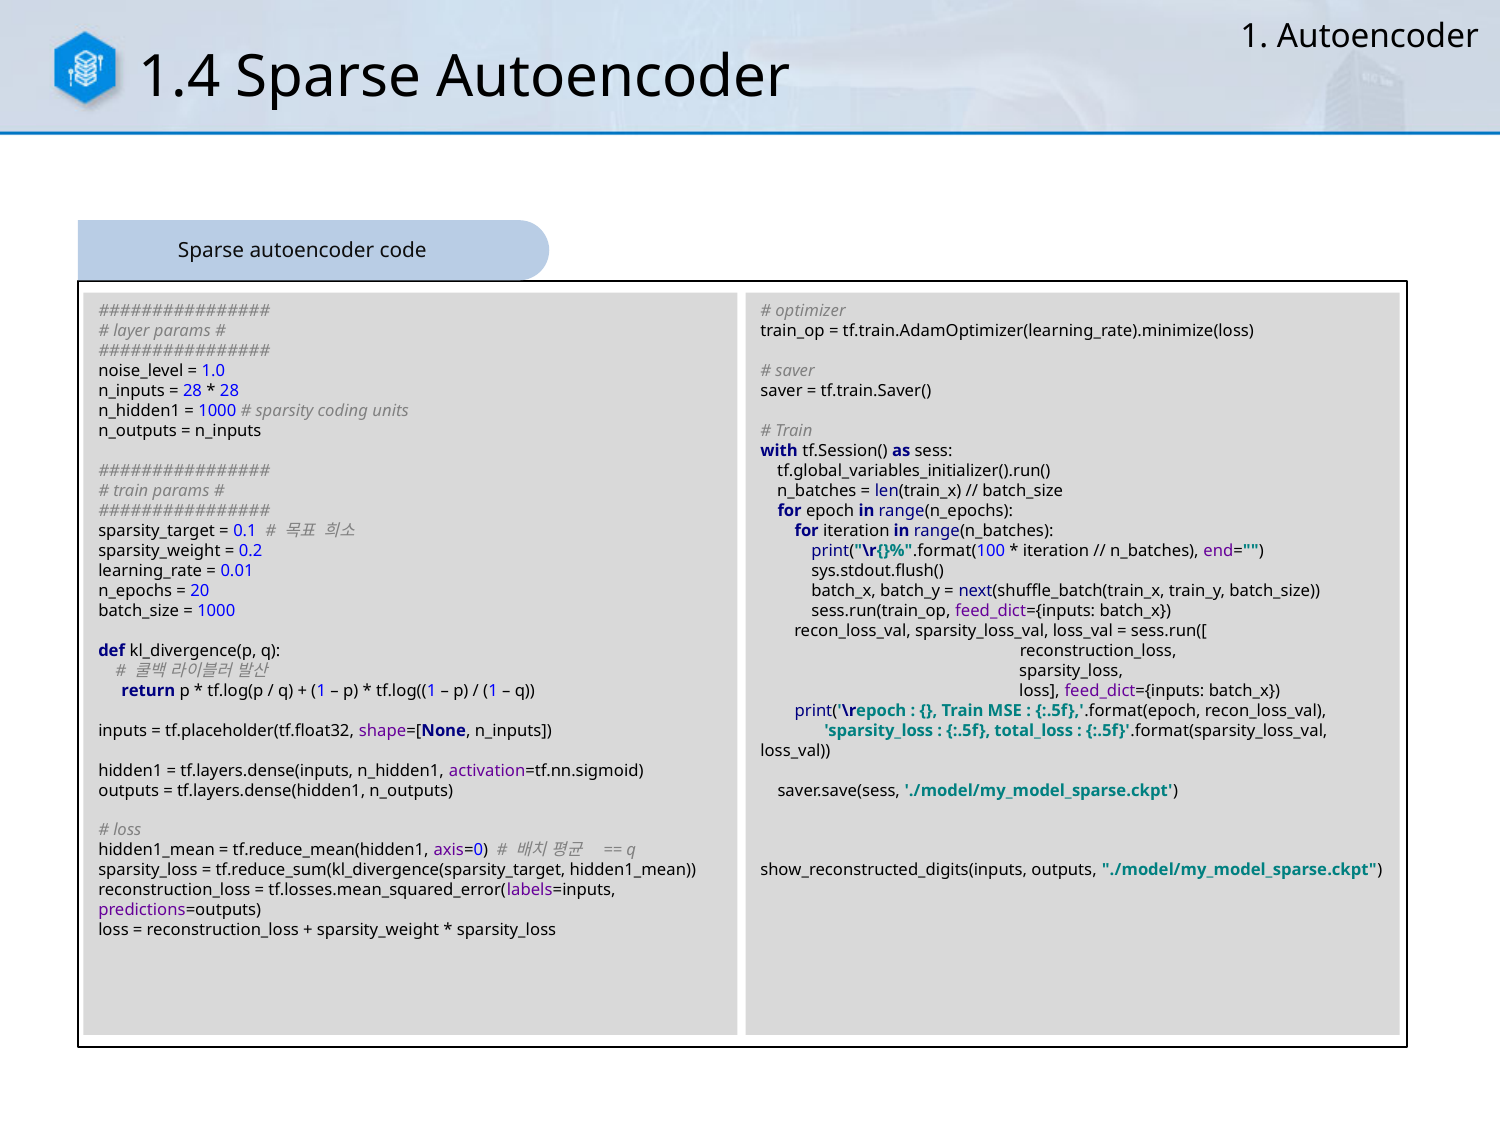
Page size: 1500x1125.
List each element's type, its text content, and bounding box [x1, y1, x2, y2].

text_box 1.4 Sparse Autoencoder [123, 31, 1247, 117]
text_box 1. Autoencoder [1009, 7, 1495, 55]
text_box [77, 281, 1408, 1047]
text_box ################ # layer params # ################ noise_level = 1.0 n_inputs = 28 * 28 n_hidden1 = 1000 # sparsity coding units n_outputs = n_inputs ################ # train params # ################ sparsity_target = 0.1 # 목표 희소 sparsity_weight = 0.2 learning_rate = 0.01 n_epochs = 20 batch_size = 1000 def kl_divergence(p, q): # 쿨백 라이블러 발산 return p * tf.log(p / q) + (1 – p) * tf.log((1 – p) / (1 – q)) inputs = tf.placeholder(tf.float32, shape=[None, n_inputs]) hidden1 = tf.layers.dense(inputs, n_hidden1, activation=tf.nn.sigmoid) outputs = tf.layers.dense(hidden1, n_outputs) # loss hidden1_mean = tf.reduce_mean(hidden1, axis=0) # 배치 평균 == q sparsity_loss = tf.reduce_sum(kl_divergence(sparsity_target, hidden1_mean)) reconstruction_loss = tf.losses.mean_squared_error(labels=inputs, predictions=outputs) loss = reconstruction_loss + sparsity_weight * sparsity_loss [83, 292, 738, 1035]
text_box # optimizer train_op = tf.train.AdamOptimizer(learning_rate).minimize(loss) # saver saver = tf.train.Saver() # Train with tf.Session() as sess: tf.global_variables_initializer().run() n_batches = len(train_x) // batch_size for epoch in range(n_epochs): for iteration in range(n_batches): print("\r{}%".format(100 * iteration // n_batches), end="") sys.stdout.flush() batch_x, batch_y = next(shuffle_batch(train_x, train_y, batch_size)) sess.run(train_op, feed_dict={inputs: batch_x}) recon_loss_val, sparsity_loss_val, loss_val = sess.run([ reconstruction_loss, sparsity_loss, loss], feed_dict={inputs: batch_x}) print('\repoch : {}, Train MSE : {:.5f},'.format(epoch, recon_loss_val), 'sparsity_loss : {:.5f}, total_loss : {:.5f}'.format(sparsity_loss_val, loss_val)) saver.save(sess, './model/my_model_sparse.ckpt') show_reconstructed_digits(inputs, outputs, "./model/my_model_sparse.ckpt") [745, 292, 1400, 1035]
picture [0, 0, 1500, 1125]
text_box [77, 219, 550, 281]
